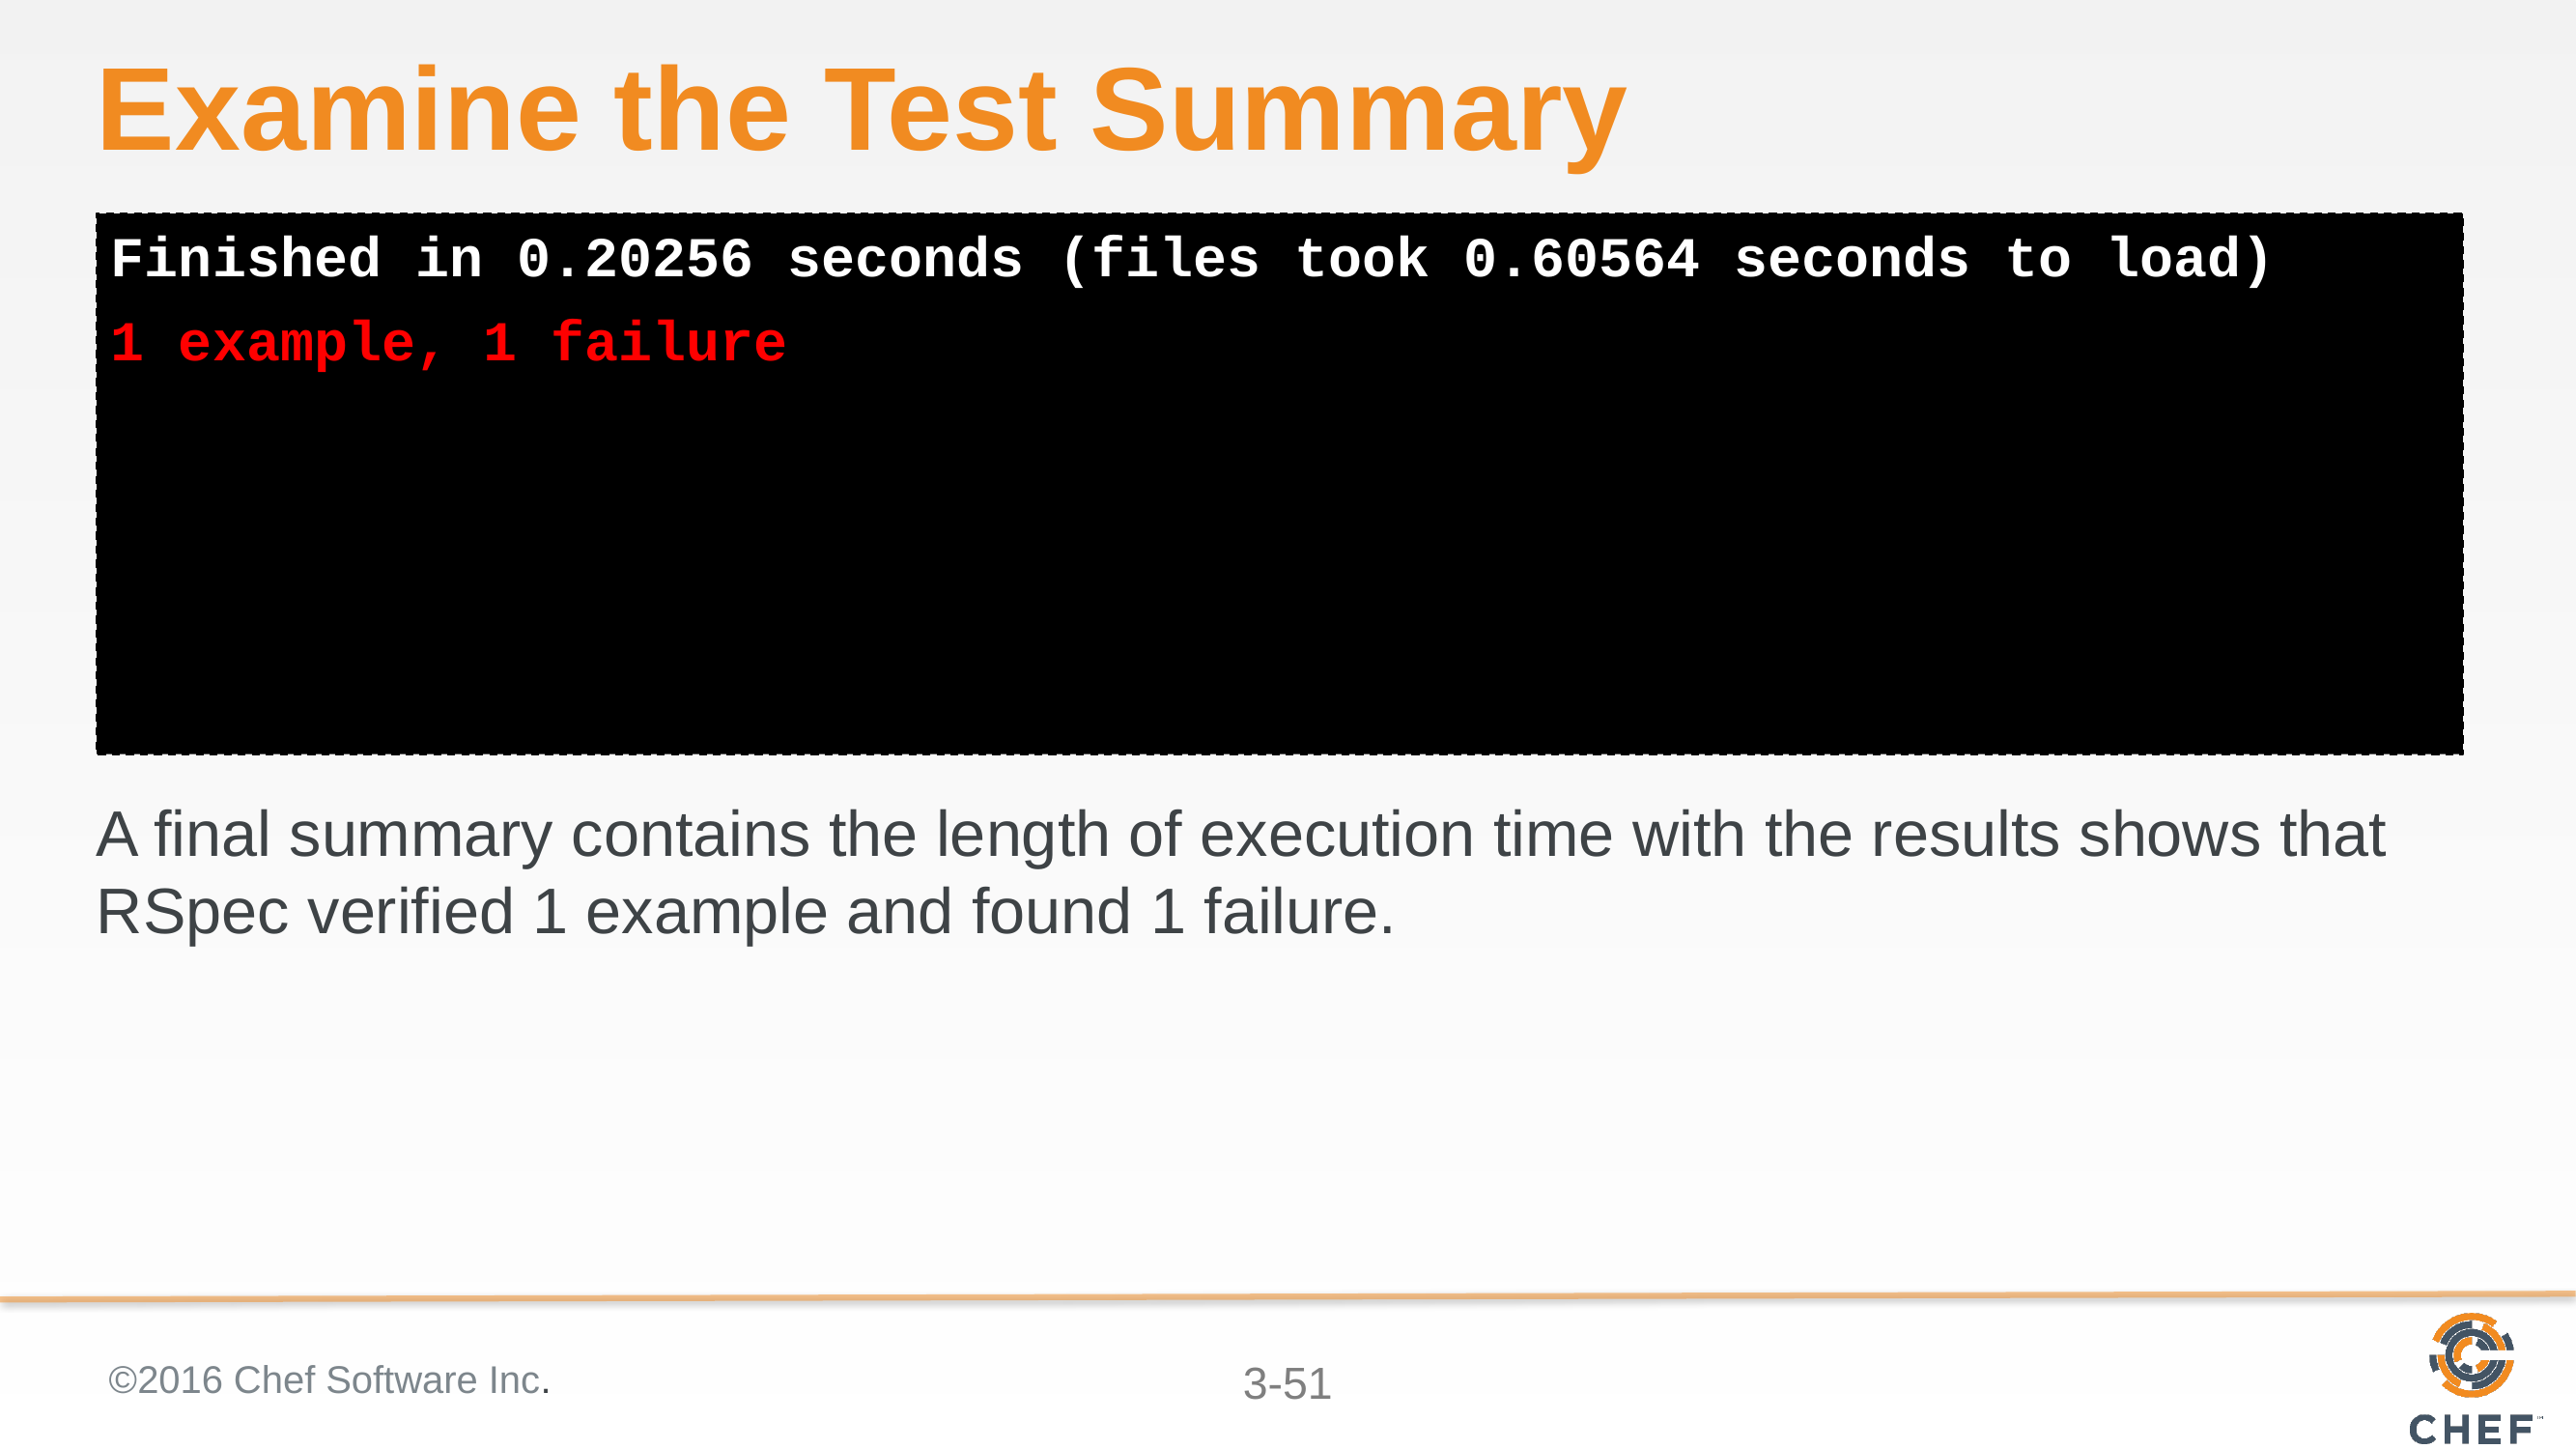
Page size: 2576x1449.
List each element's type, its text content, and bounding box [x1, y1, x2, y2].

list Finished in 0.20256 seconds (files took 0.60564 seconds to load) 1 example, 1 failure [96, 213, 2464, 755]
picture [2399, 1297, 2551, 1449]
list A final summary contains the length of execution time with the results shows that RSpec verified 1 example and found 1 failure. [97, 792, 2463, 1249]
title Examine the Test Summary [96, 48, 2463, 180]
